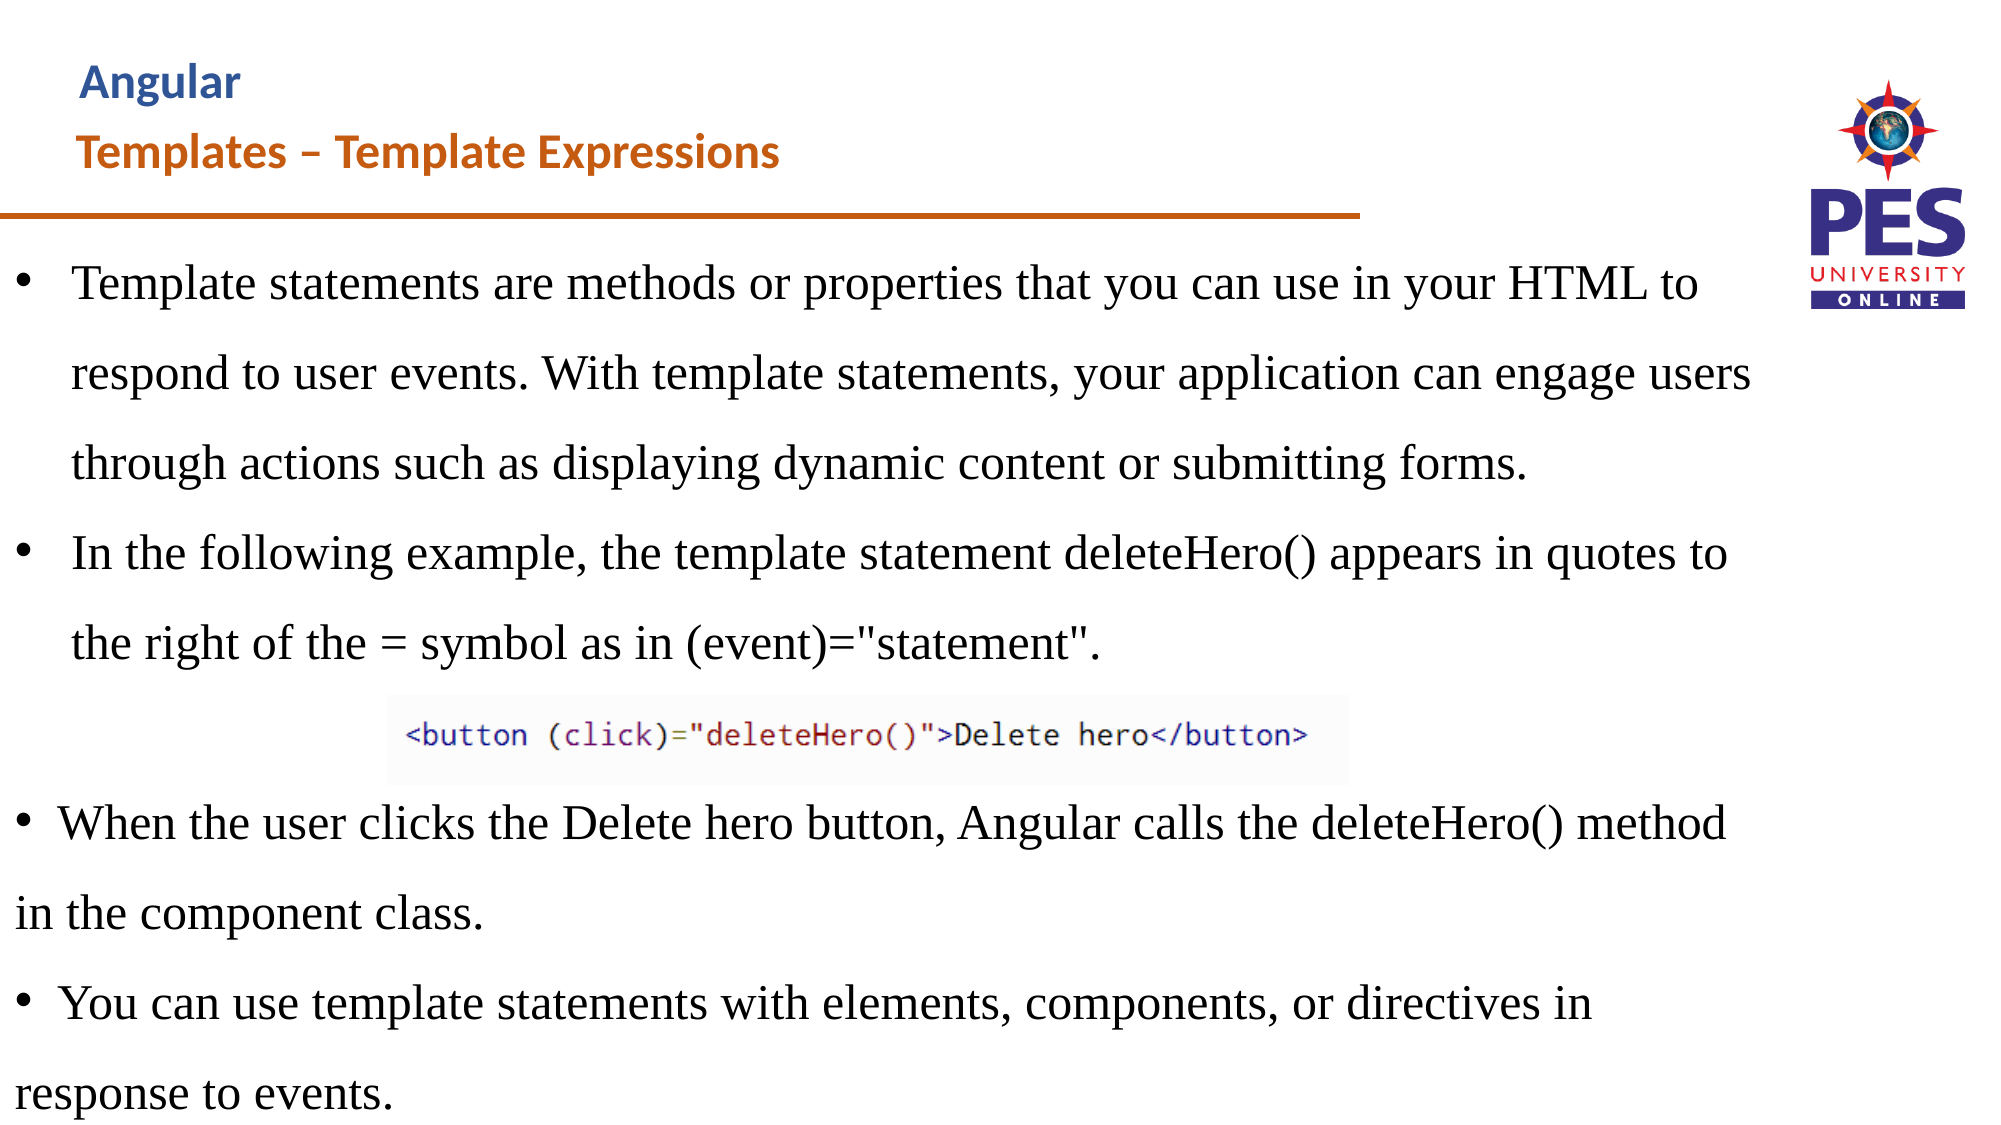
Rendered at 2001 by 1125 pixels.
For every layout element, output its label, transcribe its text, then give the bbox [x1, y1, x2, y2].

text_box Template statements are methods or properties that you can use in your HTML to respond to user events. With template statements, your application can engage users through actions such as displaying dynamic content or submitting forms. In the following example, the template statement deleteHero() appears in quotes to the right of the = symbol as in (event)="statement". When the user clicks the Delete hero button, Angular calls the deleteHero() method in the component class. You can use template statements with elements, components, or directives in response to events. [0, 211, 1775, 1125]
picture [1811, 79, 1965, 309]
text_box Angular [64, 41, 1295, 117]
text_box Templates – Template Expressions [60, 106, 1374, 186]
picture [387, 695, 1349, 785]
